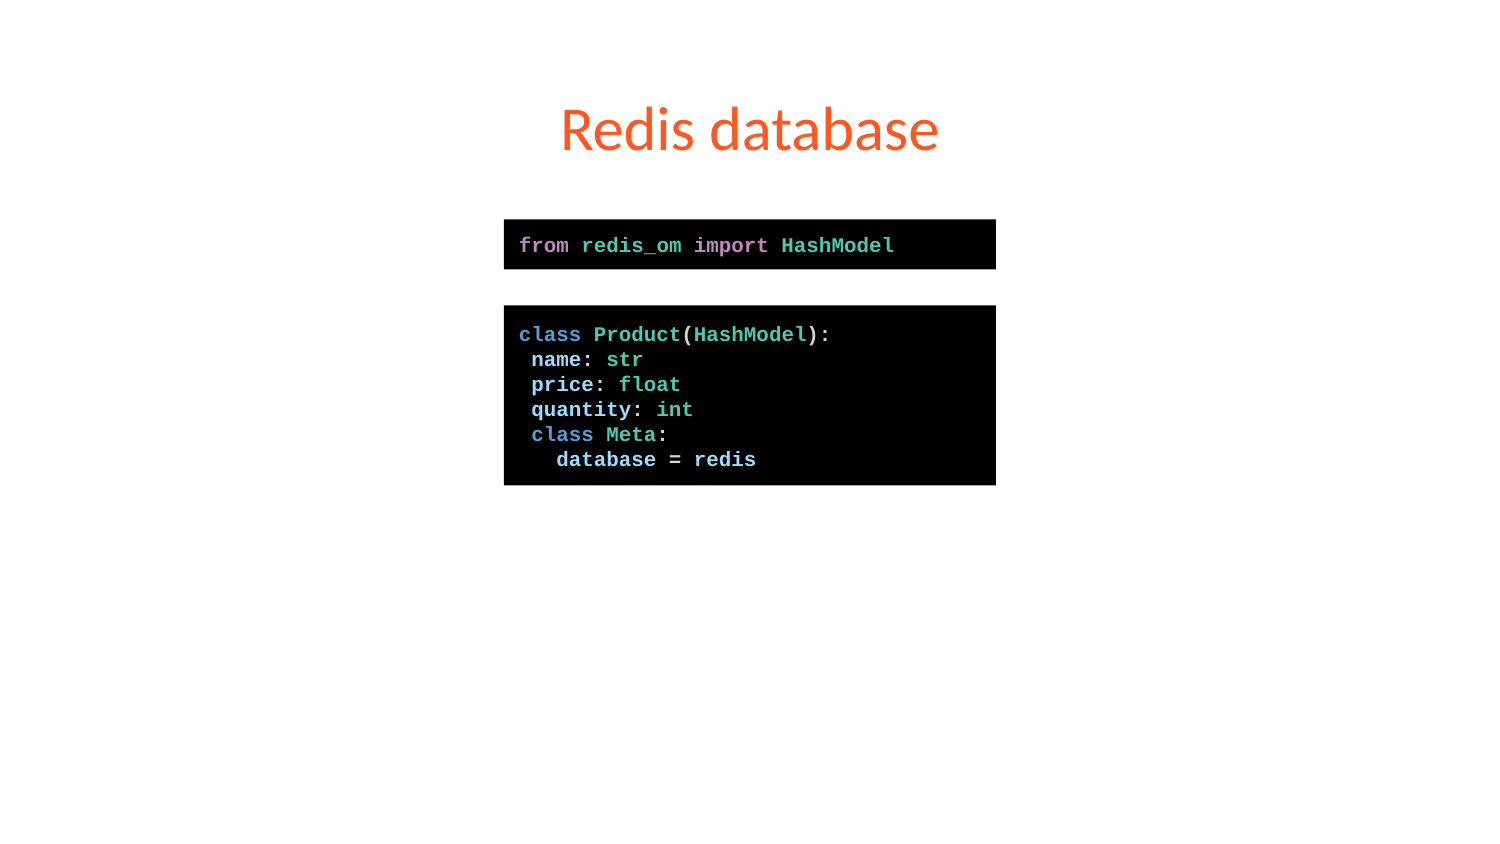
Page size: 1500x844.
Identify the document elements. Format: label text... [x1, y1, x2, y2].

text_box class Product(HashModel): name: str price: float quantity: int class Meta: database = redis [503, 305, 996, 486]
text_box from redis_om import HashModel [503, 219, 996, 270]
title Redis database [51, 72, 1449, 167]
